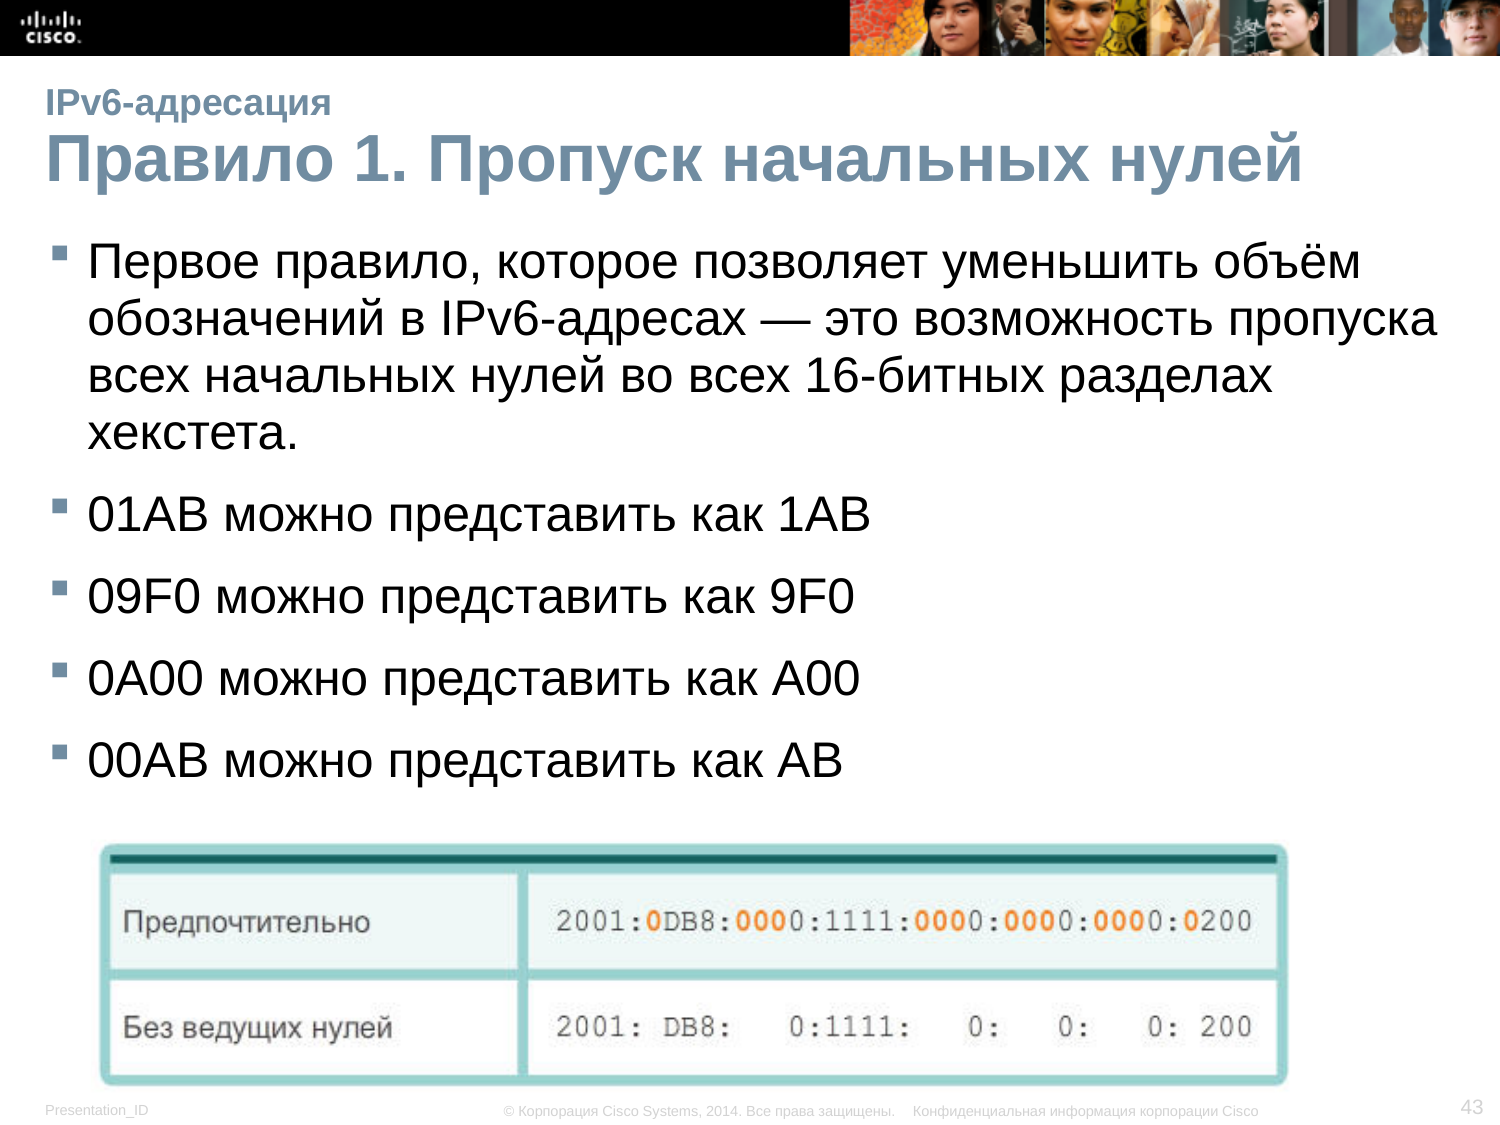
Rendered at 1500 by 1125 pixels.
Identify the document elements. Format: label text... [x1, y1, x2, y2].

list Первое правило, которое позволяет уменьшить объём обозначений в IPv6-адресах — это возможность пропуска всех начальных нулей во всех 16-битных разделах хекстета. 01AB можно представить как 1AB 09F0 можно представить как 9F0 0A00 можно представить как A00 00AB можно представить как AB [34, 226, 1468, 1061]
title IPv6-адресация Правило 1. Пропуск начальных нулей [31, 64, 1471, 203]
picture [0, 0, 1500, 56]
picture [90, 830, 1293, 1104]
